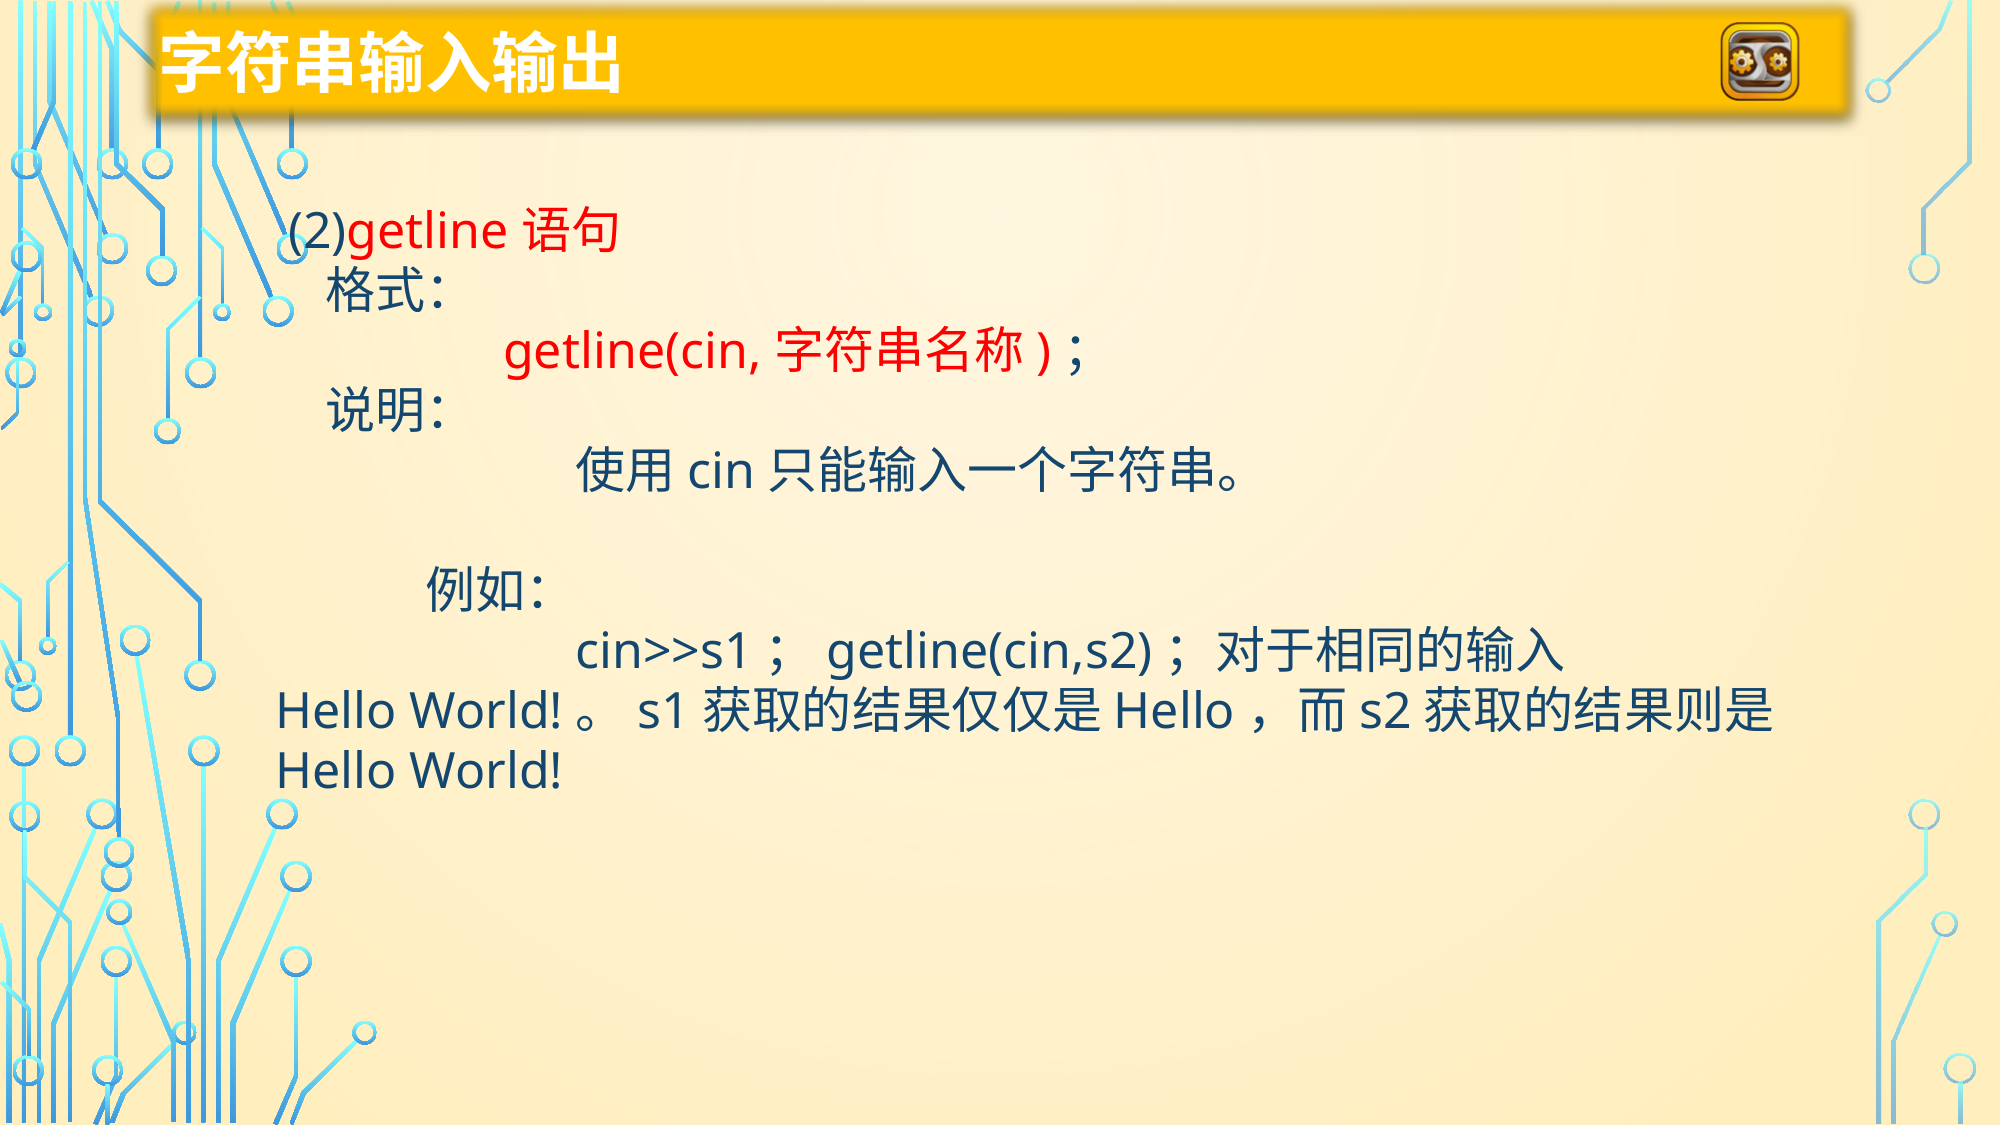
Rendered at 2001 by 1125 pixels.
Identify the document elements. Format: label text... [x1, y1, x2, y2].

text_box (2)getline语句 格式： getline(cin,字符串名称)； 说明： 使用cin只能输入一个字符串。 例如： cin>>s1；getline(cin,s2)；对于相同的输入Hello World!。s1获取的结果仅仅是Hello，而s2获取的结果则是Hello World! [260, 191, 1834, 807]
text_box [143, 0, 1857, 123]
